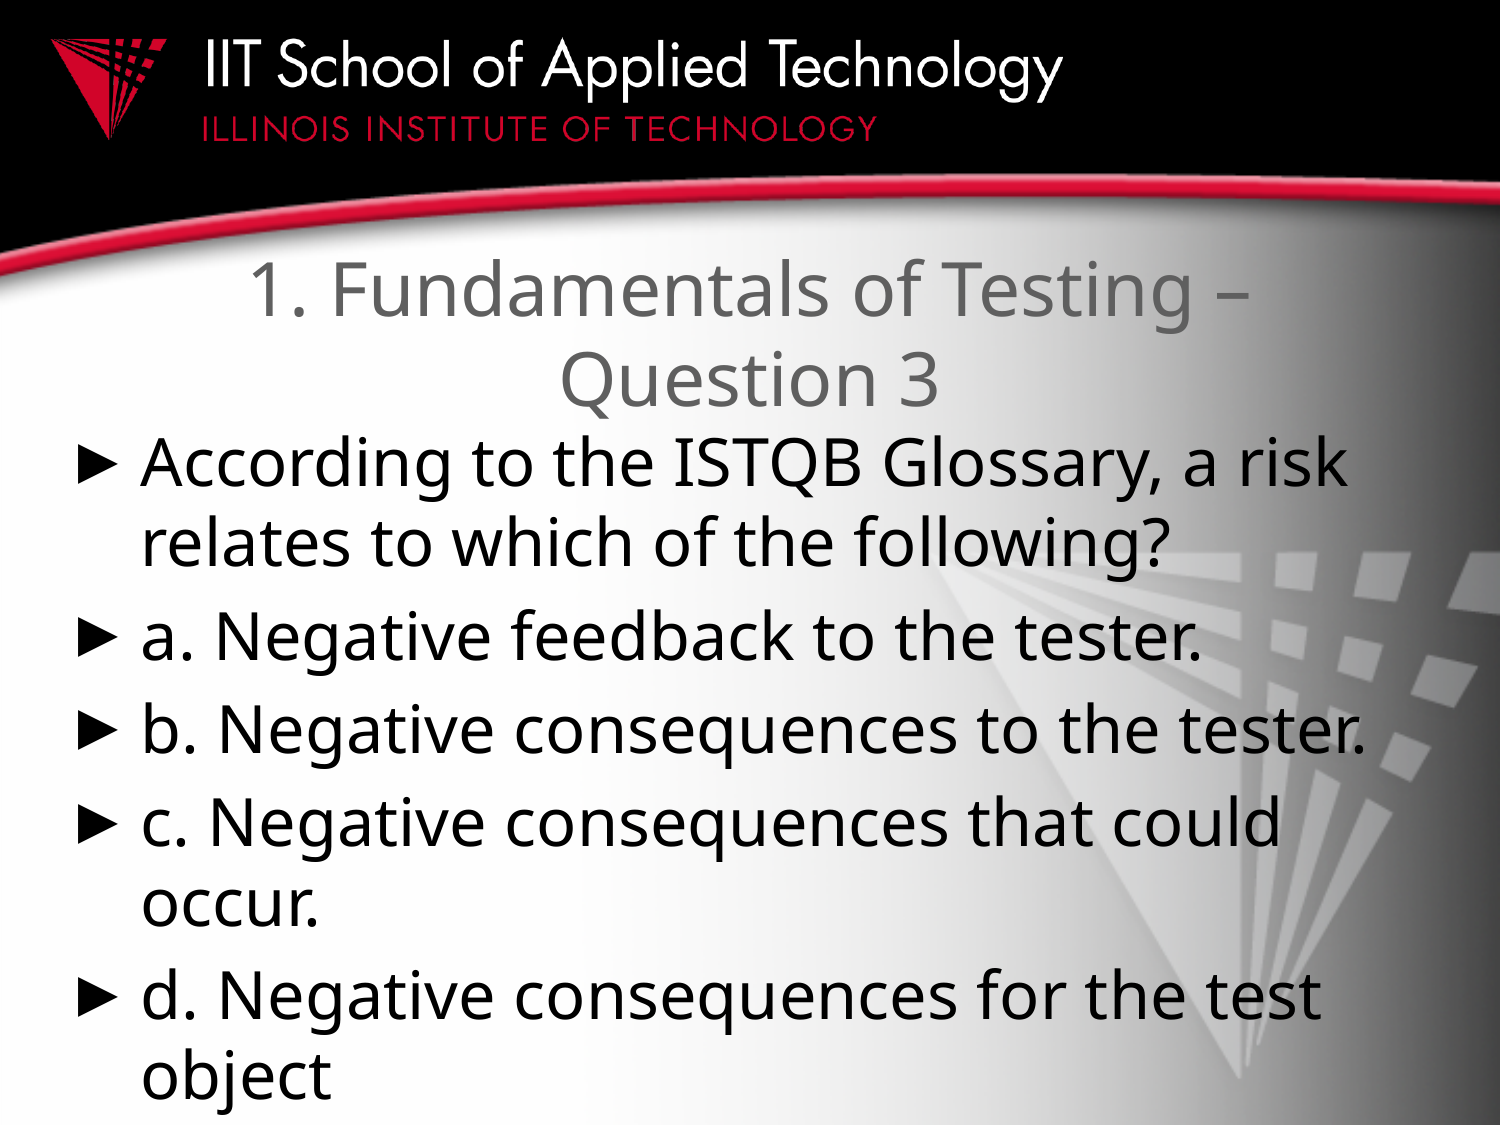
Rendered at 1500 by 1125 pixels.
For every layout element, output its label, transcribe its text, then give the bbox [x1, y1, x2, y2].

title 1. Fundamentals of Testing – Question 3 [112, 249, 1388, 412]
list According to the ISTQB Glossary, a risk relates to which of the following? a. Negative feedback to the tester. b. Negative consequences to the tester. c. Negative consequences that could occur. d. Negative consequences for the test object [49, 412, 1463, 1063]
picture [0, 0, 1500, 1125]
